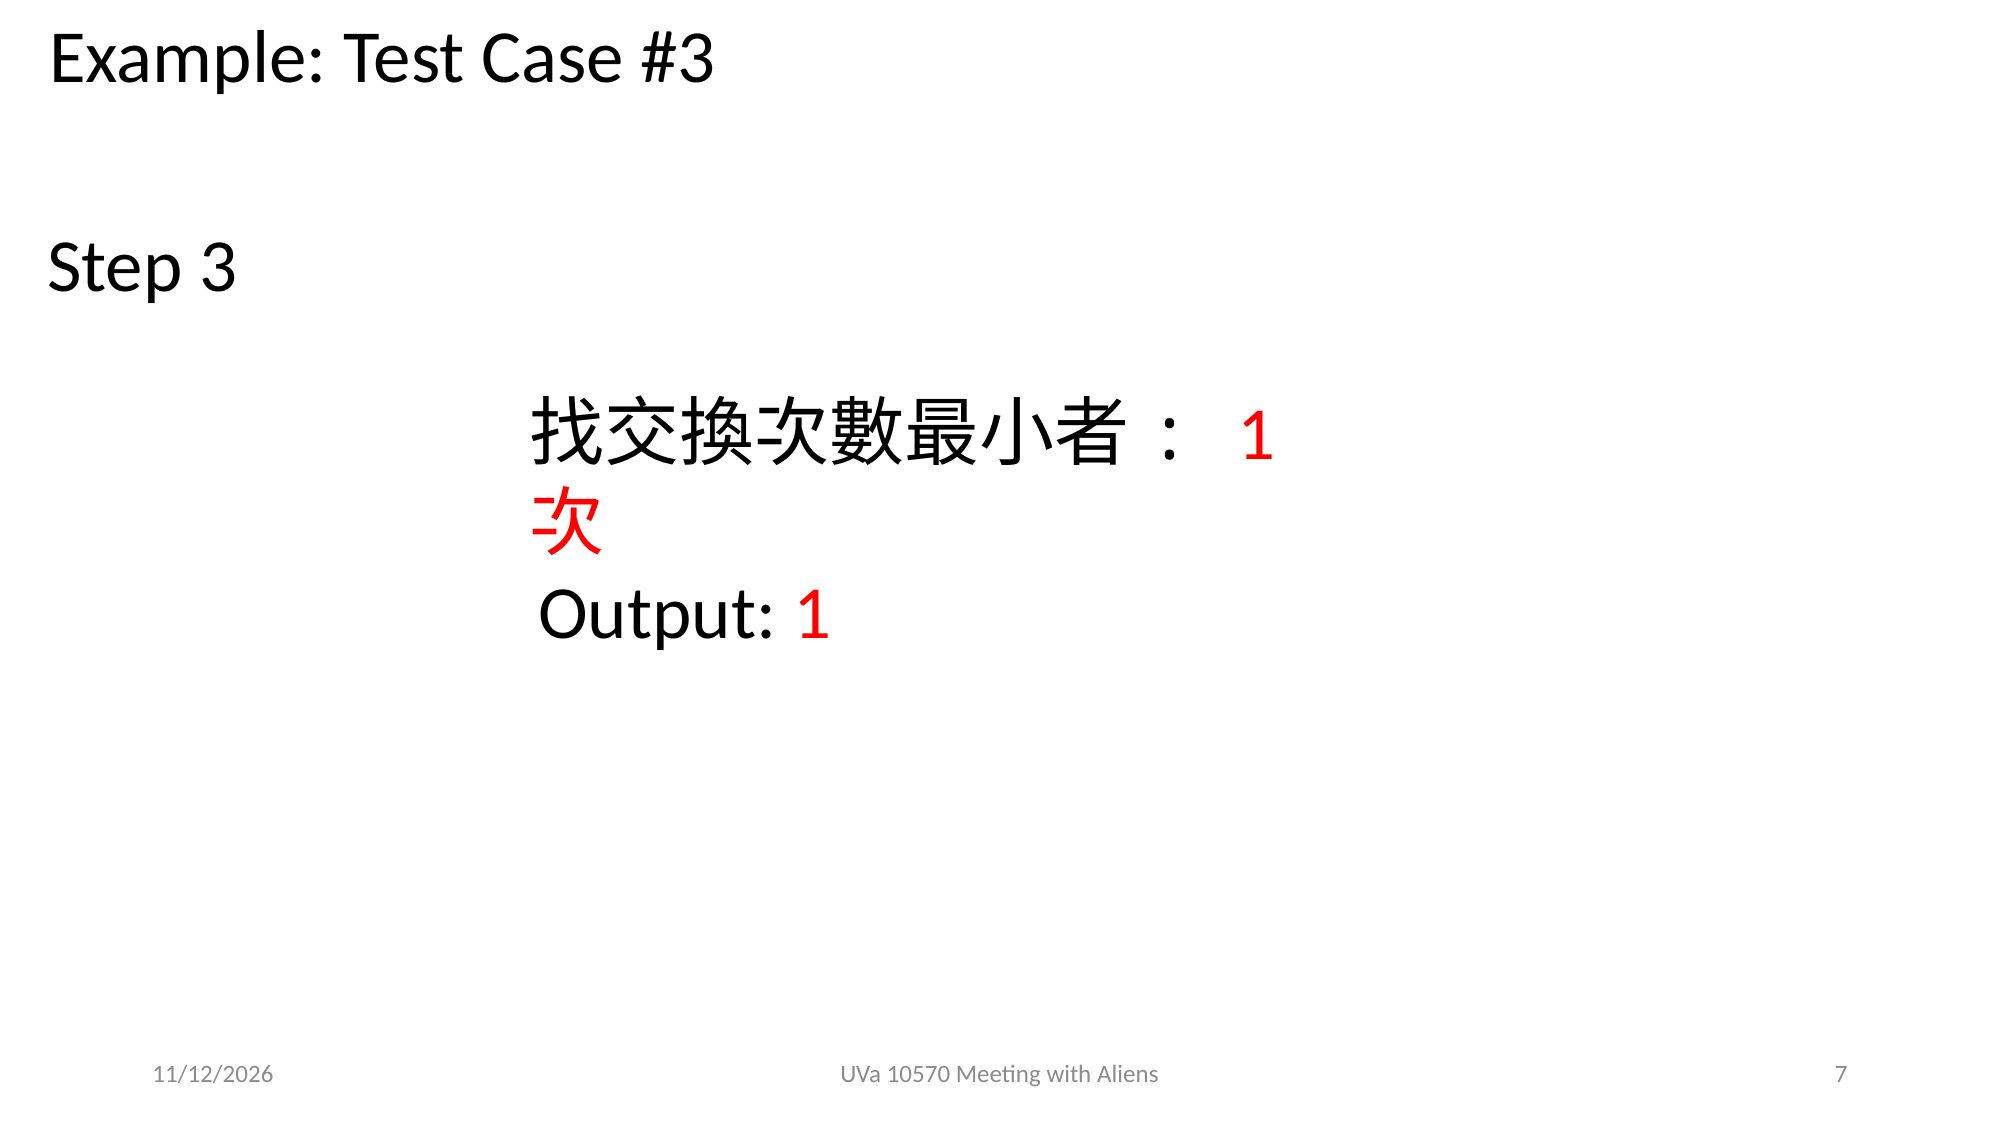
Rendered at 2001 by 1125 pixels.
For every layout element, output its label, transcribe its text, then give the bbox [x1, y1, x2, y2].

text_box 找交換次數最小者: 1 次 [514, 376, 1398, 572]
text_box Step 3 [32, 208, 274, 314]
footer UVa 10570 Meeting with Aliens [662, 1042, 1338, 1103]
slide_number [137, 1042, 588, 1103]
text_box Output: 1 [523, 556, 1309, 662]
text_box Example: Test Case #3 [34, 0, 777, 105]
slide_number 7 [1412, 1042, 1863, 1103]
